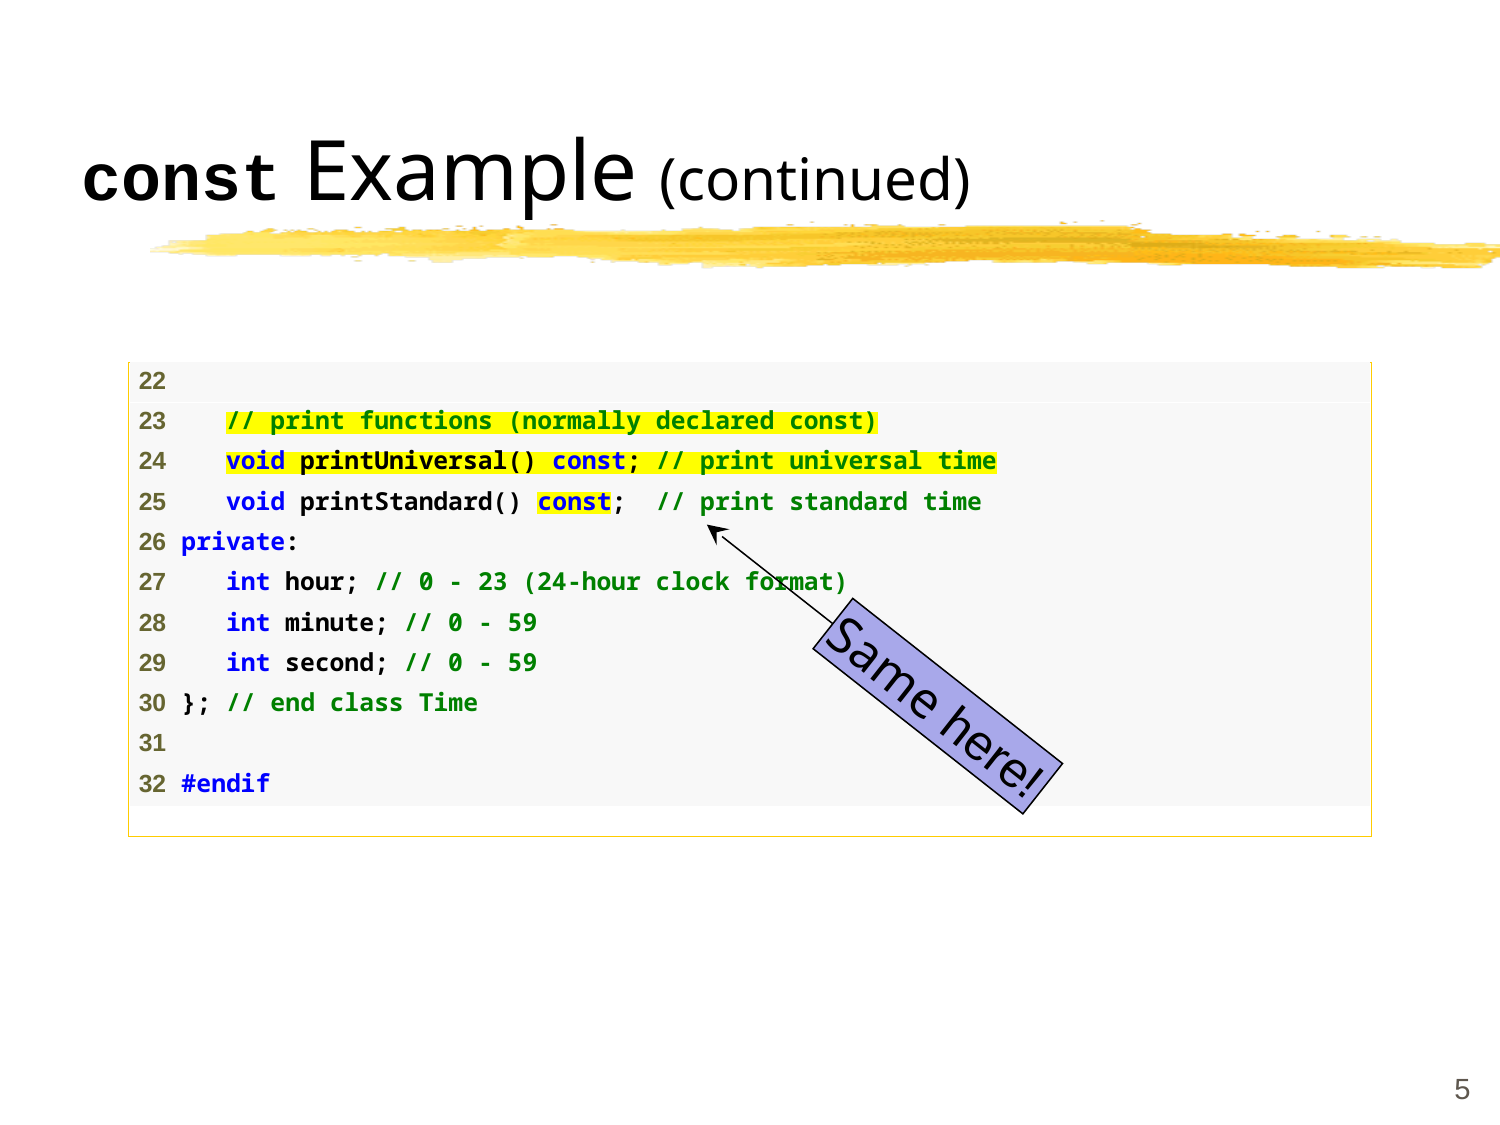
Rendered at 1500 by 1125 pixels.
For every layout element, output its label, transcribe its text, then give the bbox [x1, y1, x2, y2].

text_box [660, 623, 1090, 690]
slide_number 5 [1337, 1049, 1486, 1113]
title const Example (continued) [66, 37, 1342, 225]
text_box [128, 361, 1372, 837]
picture [150, 215, 1500, 279]
